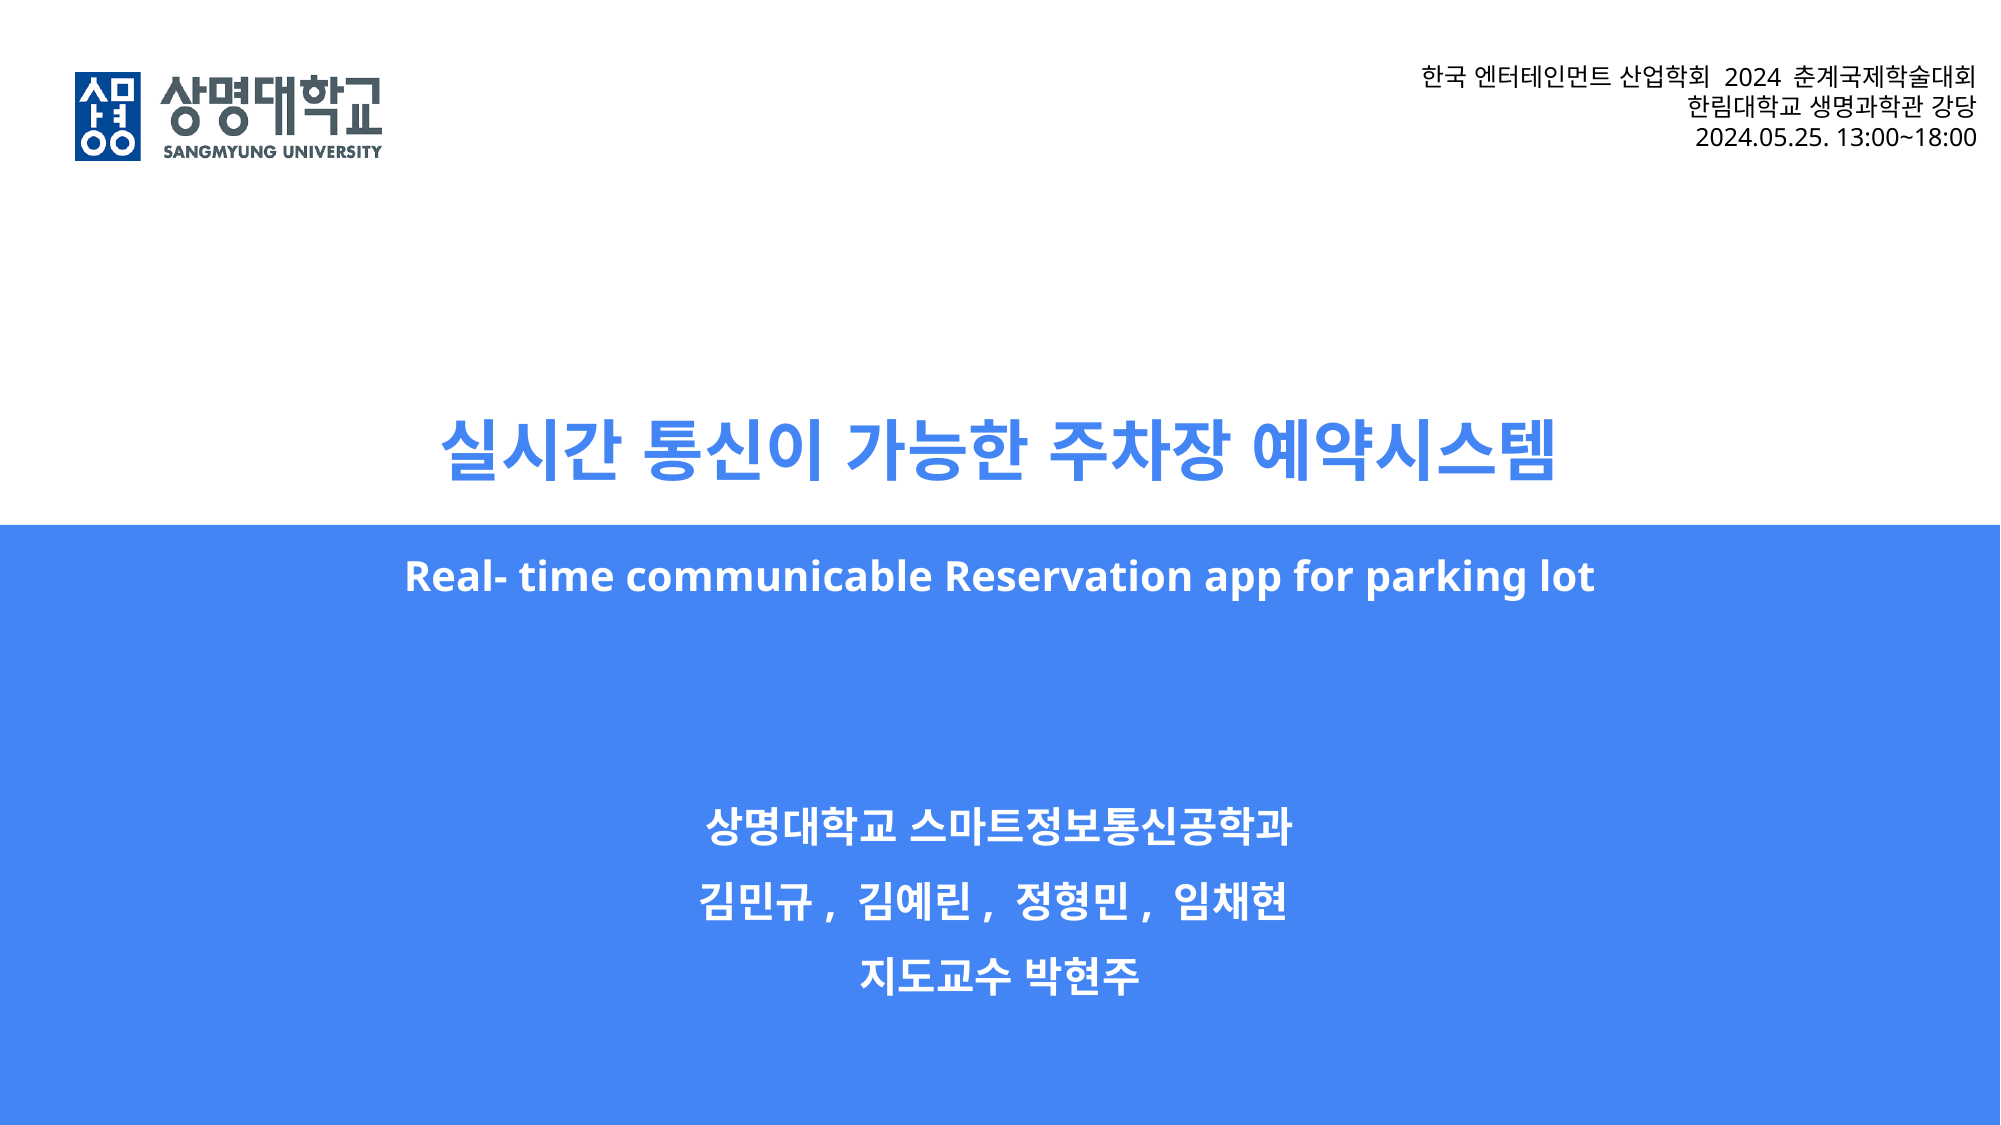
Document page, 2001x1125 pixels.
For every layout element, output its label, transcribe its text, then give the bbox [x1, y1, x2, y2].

text_box 상명대학교 스마트정보통신공학과 김민규, 김예린, 정형민, 임채현 지도교수 박현주 [684, 768, 1316, 1009]
text_box Real- time communicable Reservation app for parking lot [389, 542, 1611, 608]
text_box 실시간 통신이 가능한 주차장 예약시스템 [424, 401, 1575, 496]
text_box [0, 523, 2000, 1125]
picture [74, 72, 382, 161]
text_box 한국 엔터테인먼트 산업학회 2024 춘계국제학술대회 한림대학교 생명과학관 강당 2024.05.25. 13:00~18:00 [1406, 54, 1993, 159]
